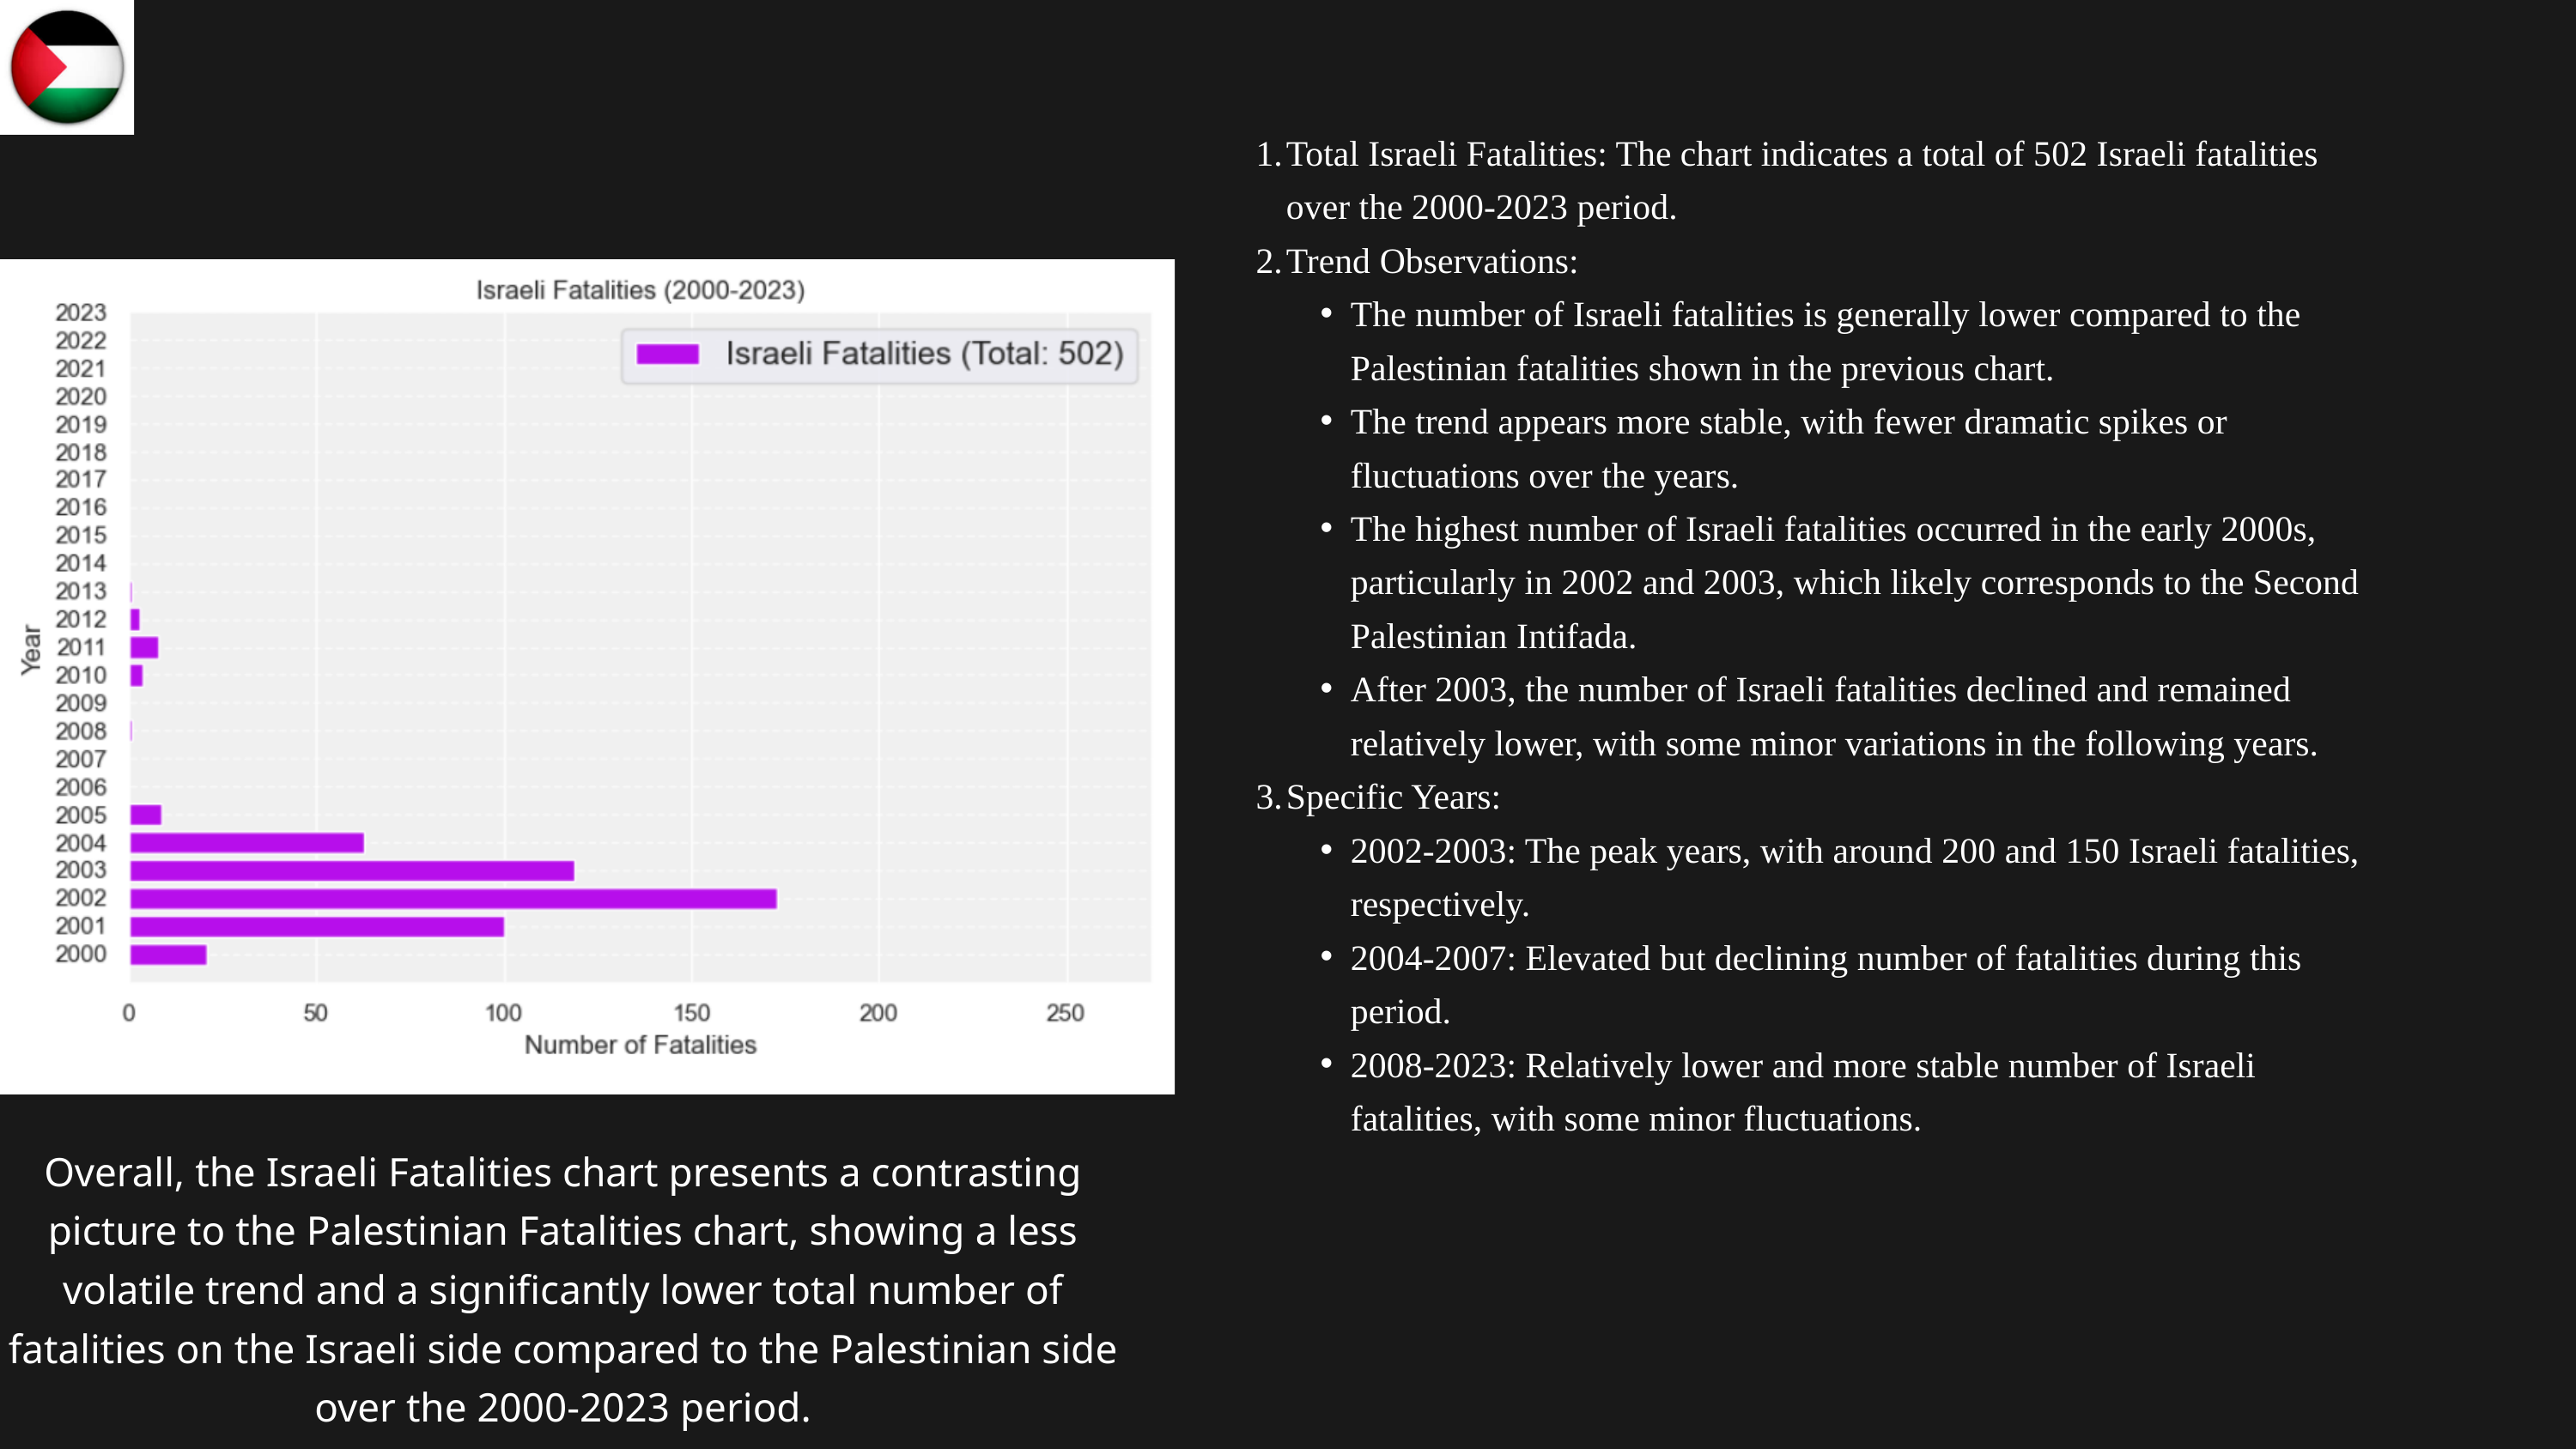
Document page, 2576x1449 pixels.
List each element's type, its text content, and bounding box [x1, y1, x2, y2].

text_box Total Israeli Fatalities: The chart indicates a total of 502 Israeli fatalities over the 2000-2023 period. Trend Observations: The number of Israeli fatalities is generally lower compared to the Palestinian fatalities shown in the previous chart. The trend appears more stable, with fewer dramatic spikes or fluctuations over the years. The highest number of Israeli fatalities occurred in the early 2000s, particularly in 2002 and 2003, which likely corresponds to the Second Palestinian Intifada. After 2003, the number of Israeli fatalities declined and remained relatively lower, with some minor variations in the following years. Specific Years: 2002-2003: The peak years, with around 200 and 150 Israeli fatalities, respectively. 2004-2007: Elevated but declining number of fatalities during this period. 2008-2023: Relatively lower and more stable number of Israeli fatalities, with some minor fluctuations. [1225, 119, 2364, 1139]
text_box Overall, the Israeli Fatalities chart presents a contrasting picture to the Palestinian Fatalities chart, showing a less volatile trend and a significantly lower total number of fatalities on the Israeli side compared to the Palestinian side over the 2000-2023 period. [0, 1135, 1127, 1431]
text_box [0, 0, 135, 135]
text_box [0, 259, 1176, 1094]
